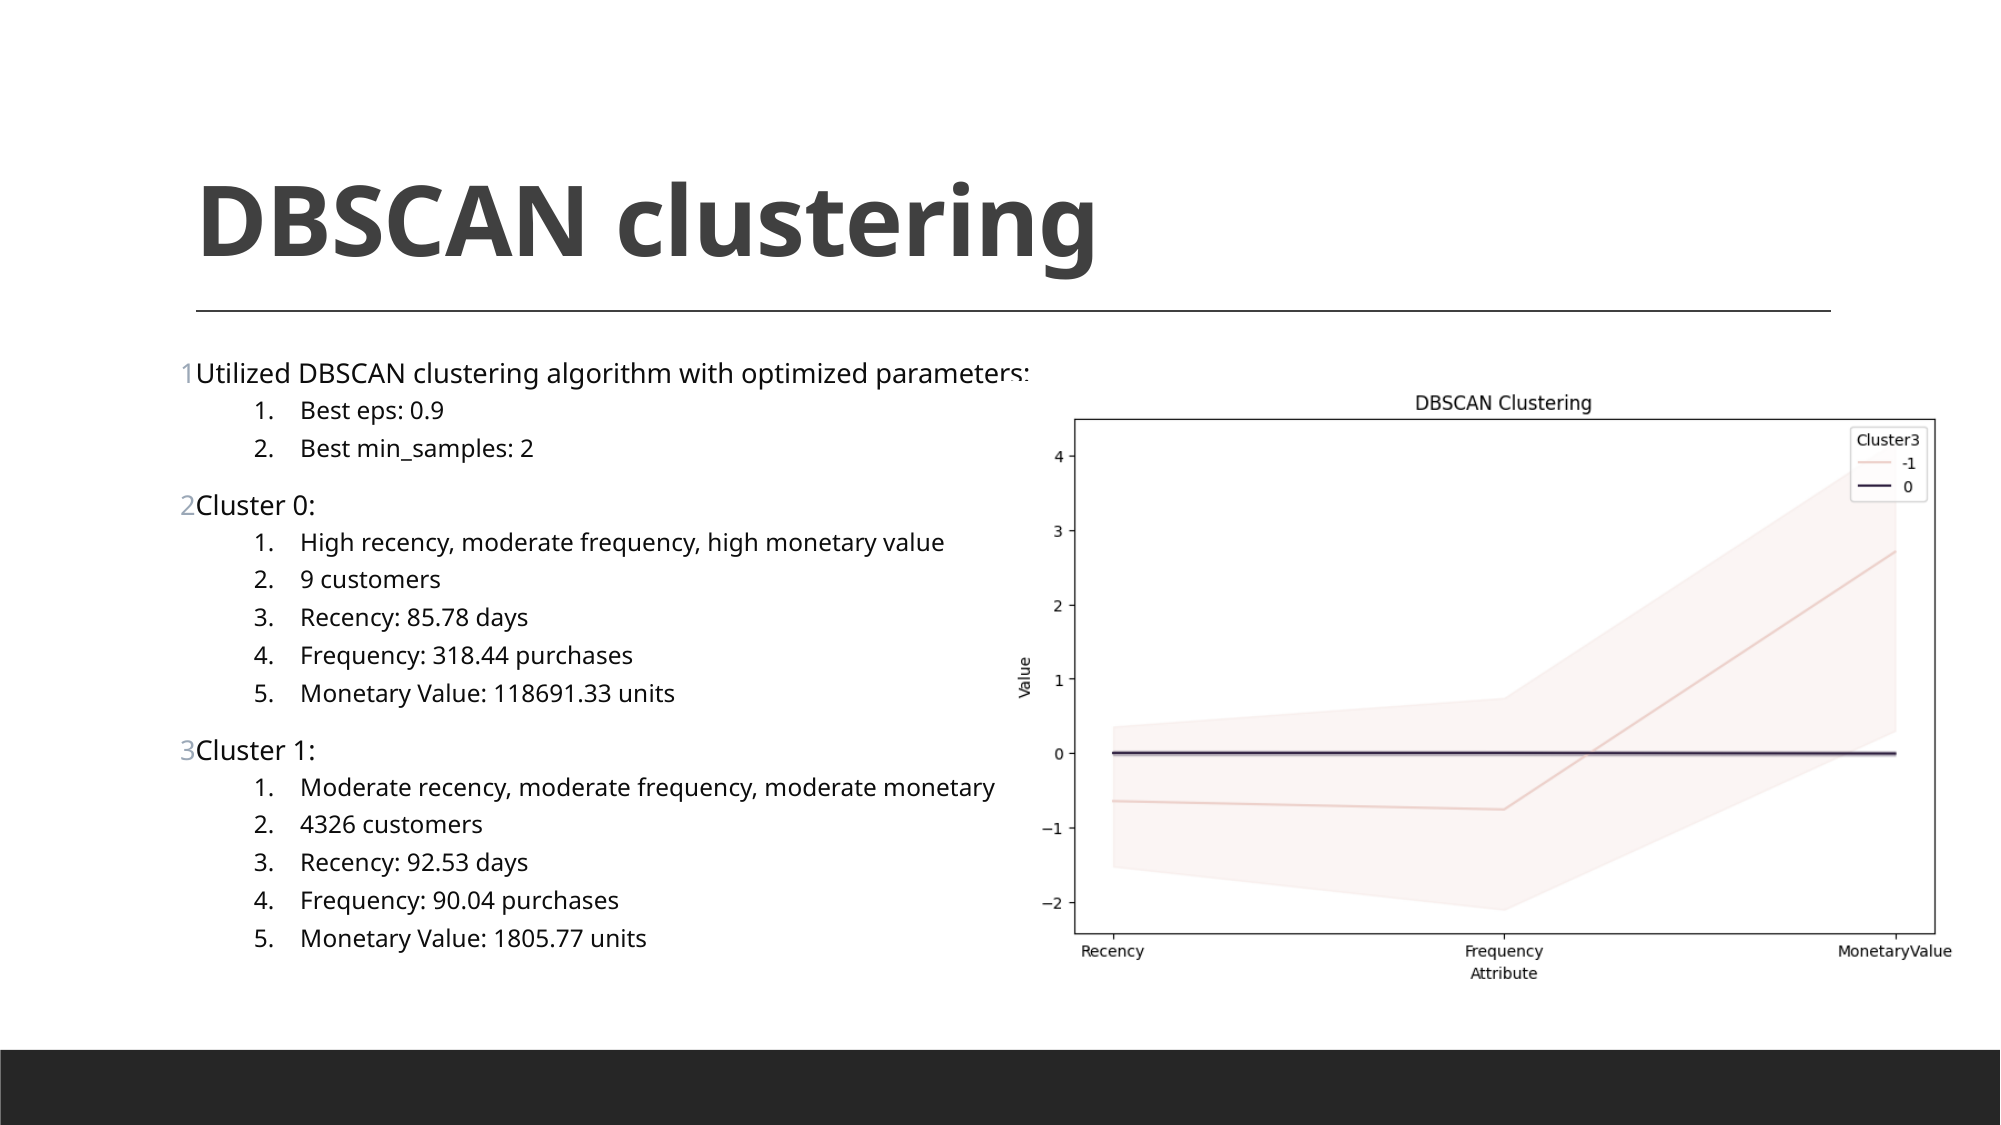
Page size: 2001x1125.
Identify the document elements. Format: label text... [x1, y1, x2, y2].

picture [1000, 380, 2000, 999]
title DBSCAN clustering [180, 47, 1830, 285]
list Utilized DBSCAN clustering algorithm with optimized parameters: Best eps: 0.9 Best min_samples: 2 Cluster 0: High recency, moderate frequency, high monetary value 9 customers Recency: 85.78 days Frequency: 318.44 purchases Monetary Value: 118691.33 units Cluster 1: Moderate recency, moderate frequency, moderate monetary value 4326 customers Recency: 92.53 days Frequency: 90.04 purchases Monetary Value: 1805.77 units [180, 345, 1830, 963]
